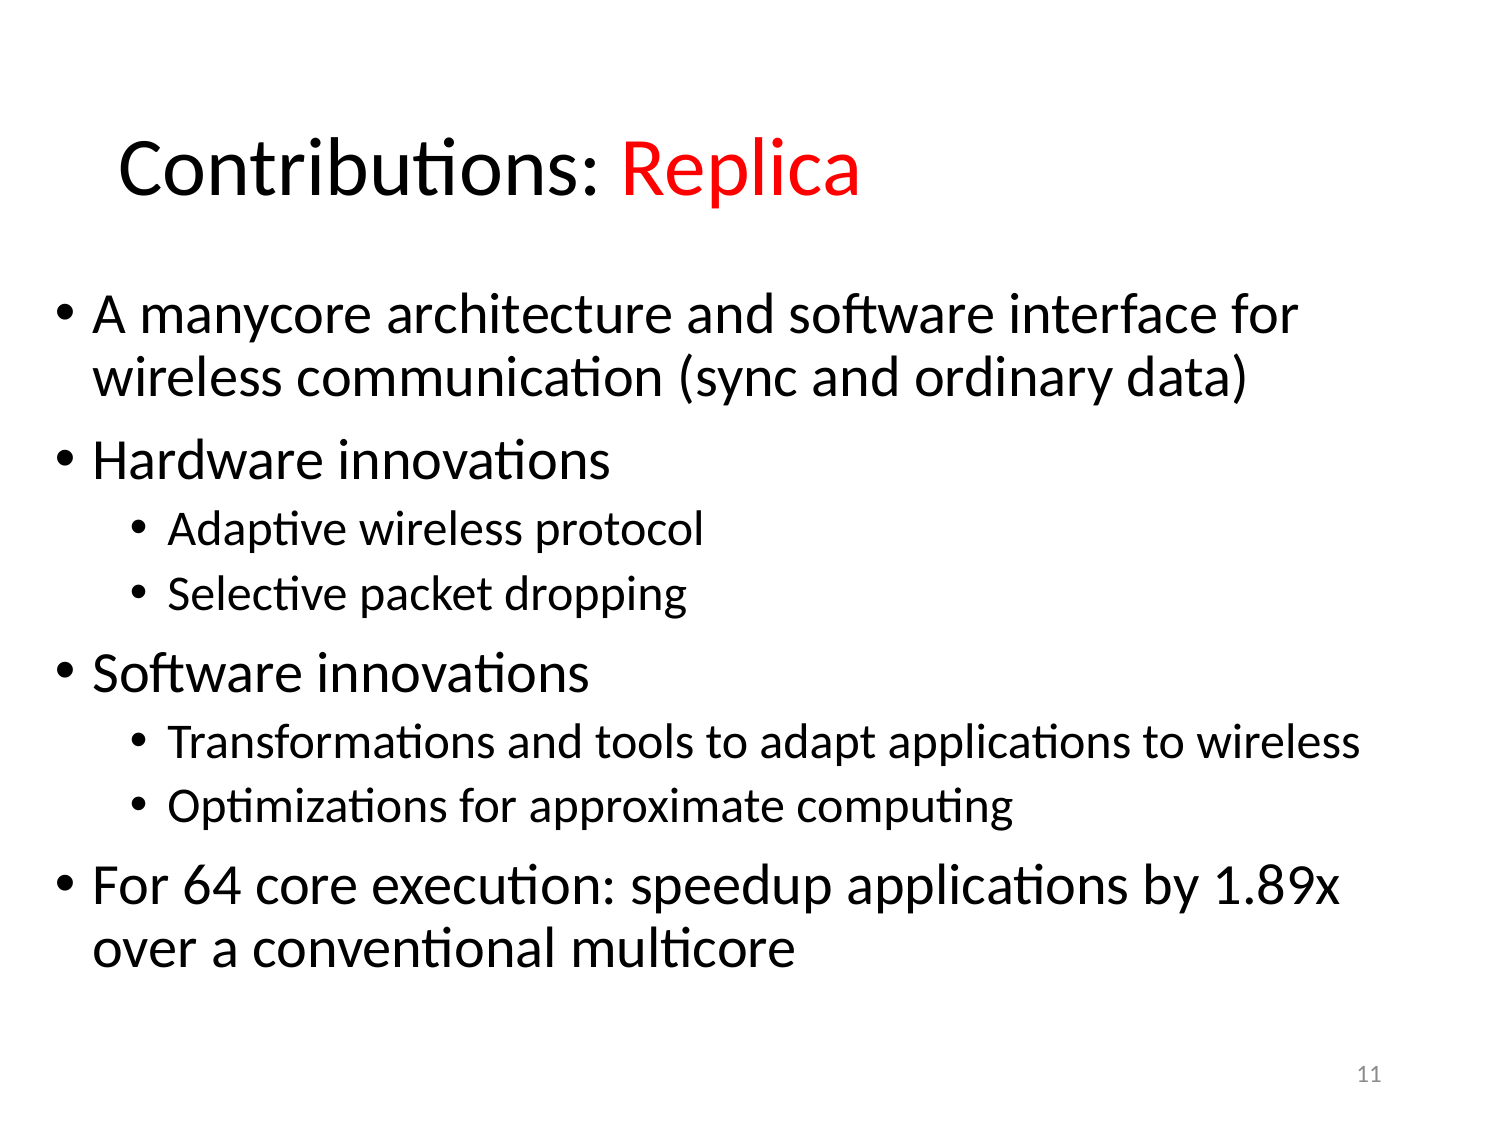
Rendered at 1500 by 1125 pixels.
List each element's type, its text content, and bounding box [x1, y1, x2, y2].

title Contributions: Replica [103, 59, 1397, 277]
slide_number 11 [1059, 1042, 1397, 1103]
list A manycore architecture and software interface for wireless communication (sync and ordinary data) Hardware innovations Adaptive wireless protocol Selective packet dropping Software innovations Transformations and tools to adapt applications to wireless Optimizations for approximate computing For 64 core execution: speedup applications by 1.89x over a conventional multicore [43, 277, 1457, 992]
